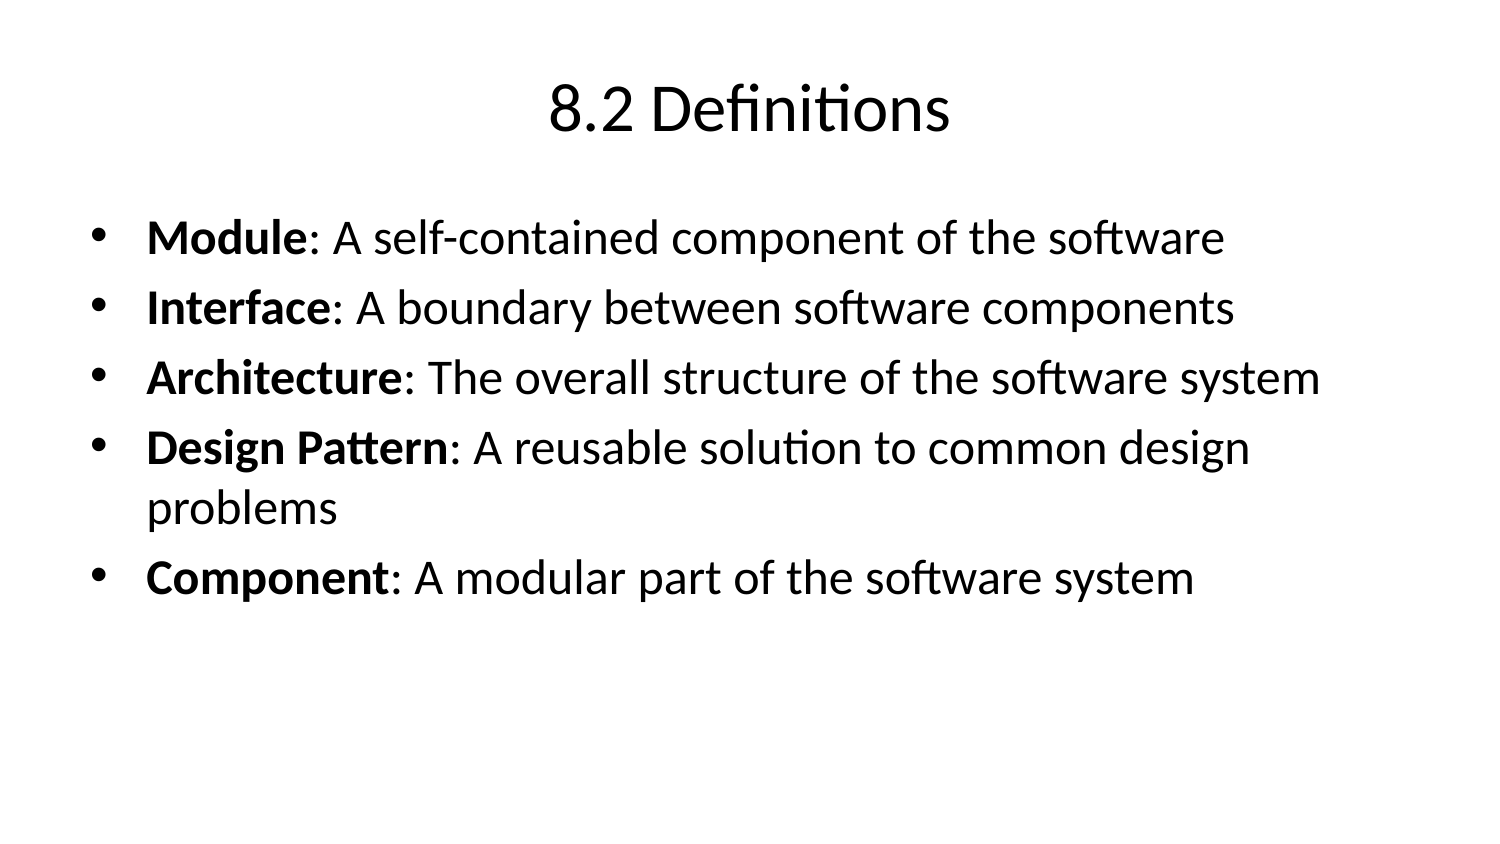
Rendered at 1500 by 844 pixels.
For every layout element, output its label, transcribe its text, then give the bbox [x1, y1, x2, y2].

title 8.2 Definitions [75, 33, 1425, 175]
list Module: A self-contained component of the software Interface: A boundary between software components Architecture: The overall structure of the software system Design Pattern: A reusable solution to common design problems Component: A modular part of the software system [75, 196, 1425, 754]
